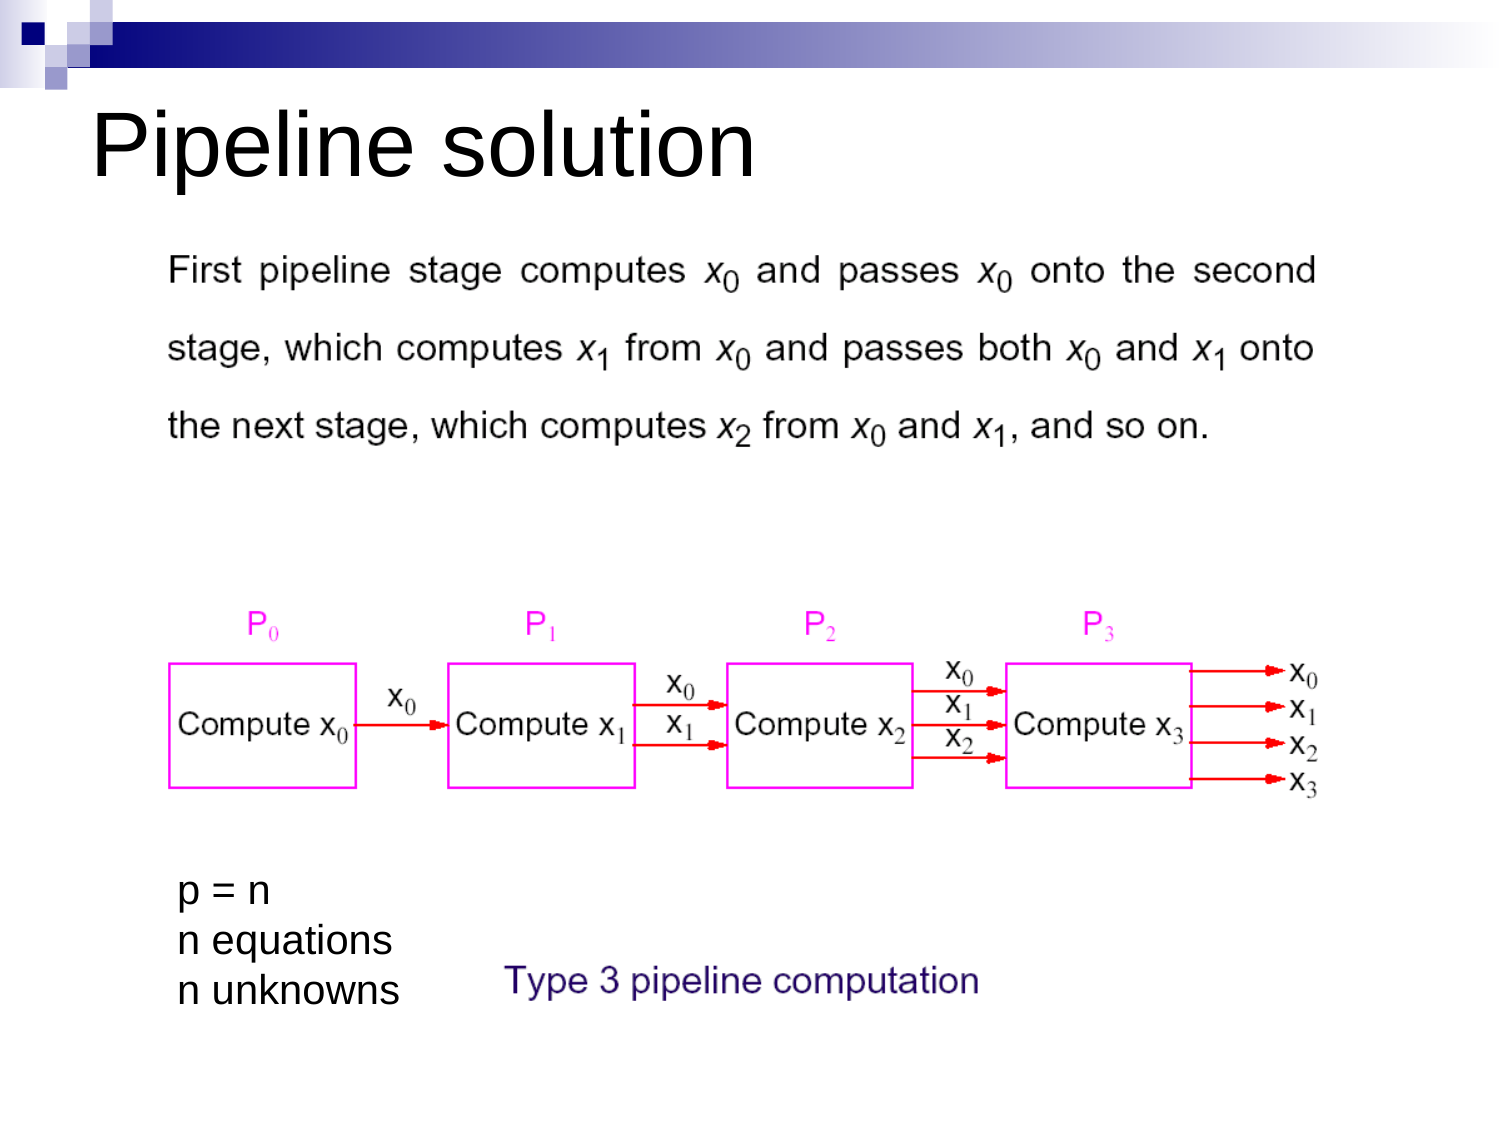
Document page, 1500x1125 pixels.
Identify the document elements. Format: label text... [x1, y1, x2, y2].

title Pipeline solution [75, 75, 1425, 205]
picture [161, 249, 1338, 1021]
